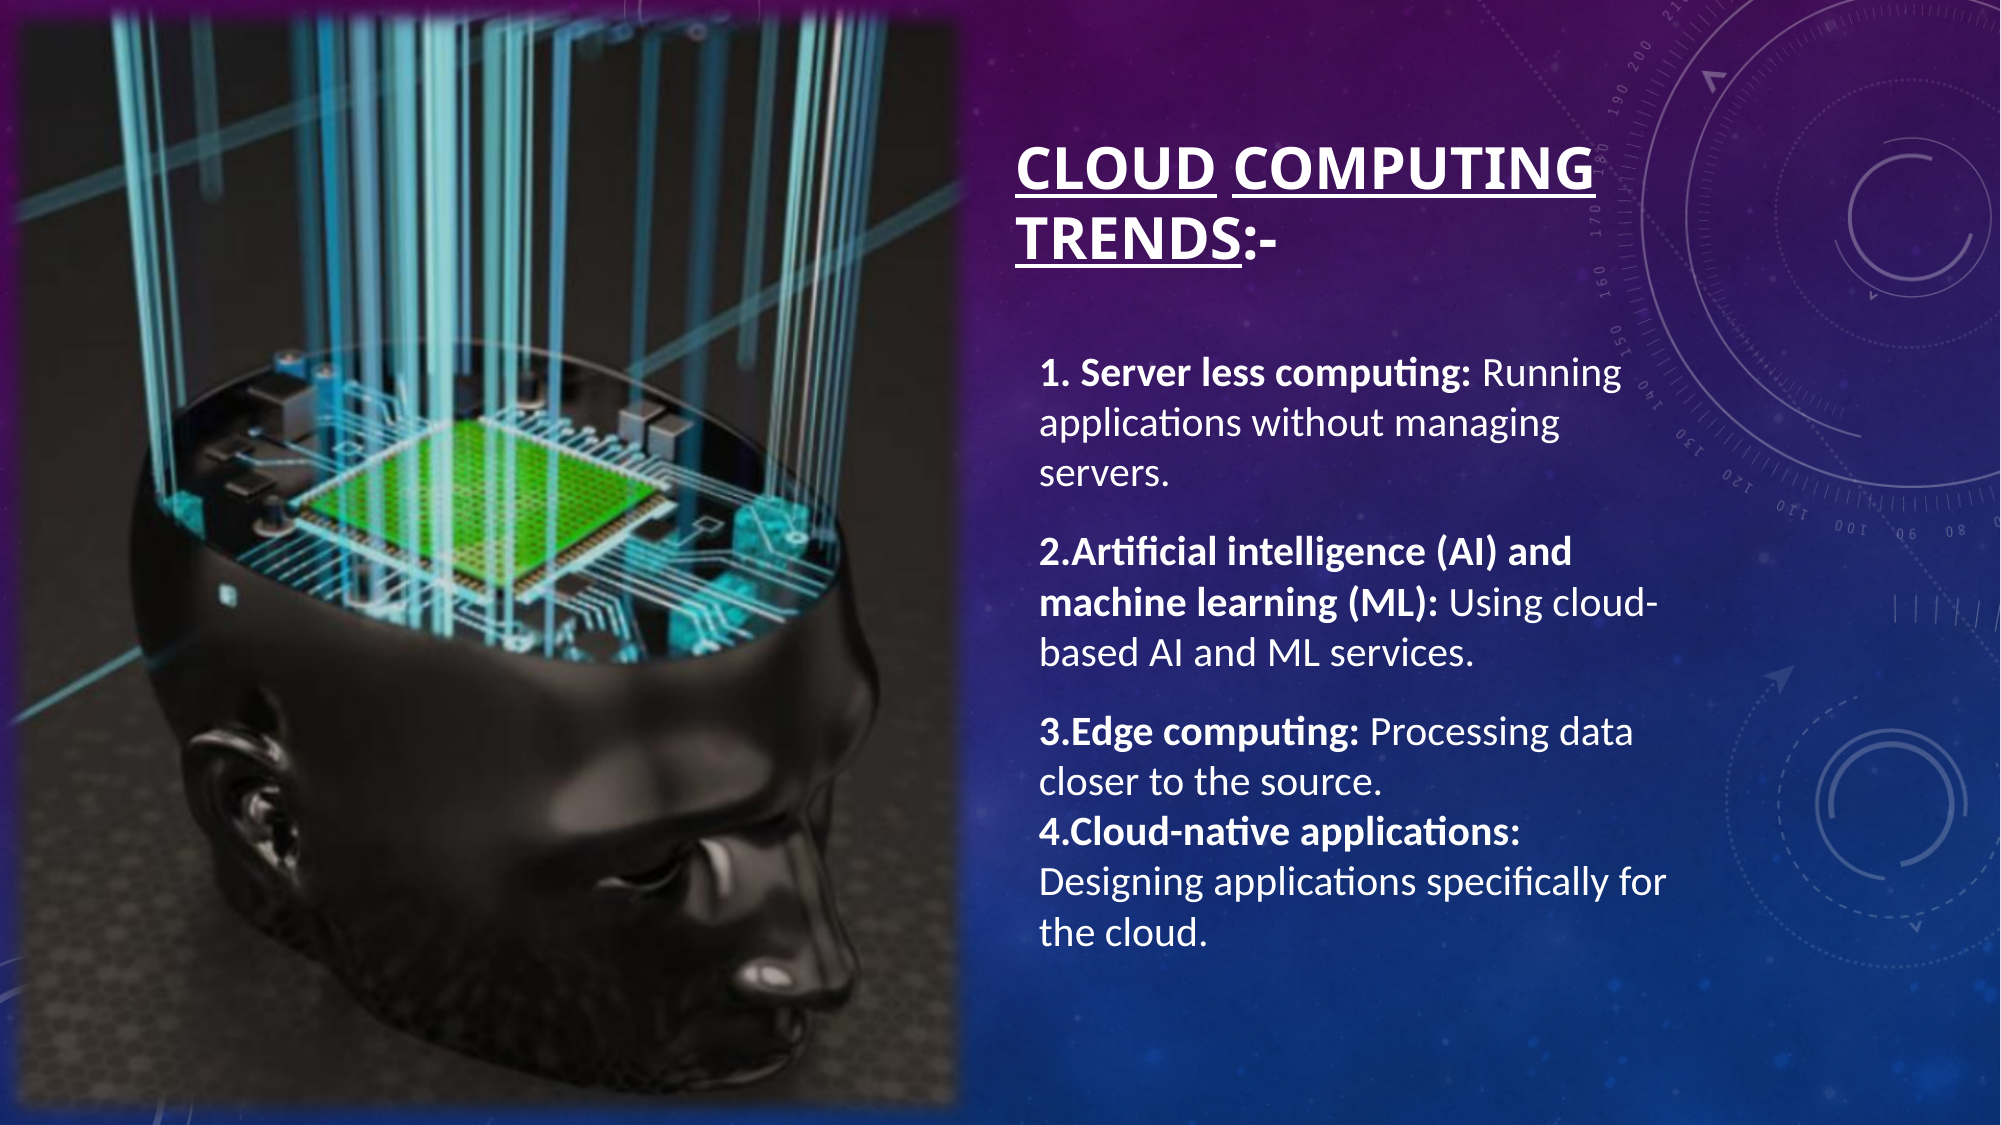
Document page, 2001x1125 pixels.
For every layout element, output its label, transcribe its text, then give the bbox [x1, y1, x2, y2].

picture [0, 0, 2001, 1125]
list 1. Server less computing: Running applications without managing servers. 2.Artificial intelligence (AI) and machine learning (ML): Using cloud-based AI and ML services. 3.Edge computing: Processing data closer to the source. 4.Cloud-native applications: Designing applications specifically for the cloud. [1023, 336, 1700, 988]
title Cloud Computing Trends:- [999, 93, 1781, 279]
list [0, 1, 977, 1125]
